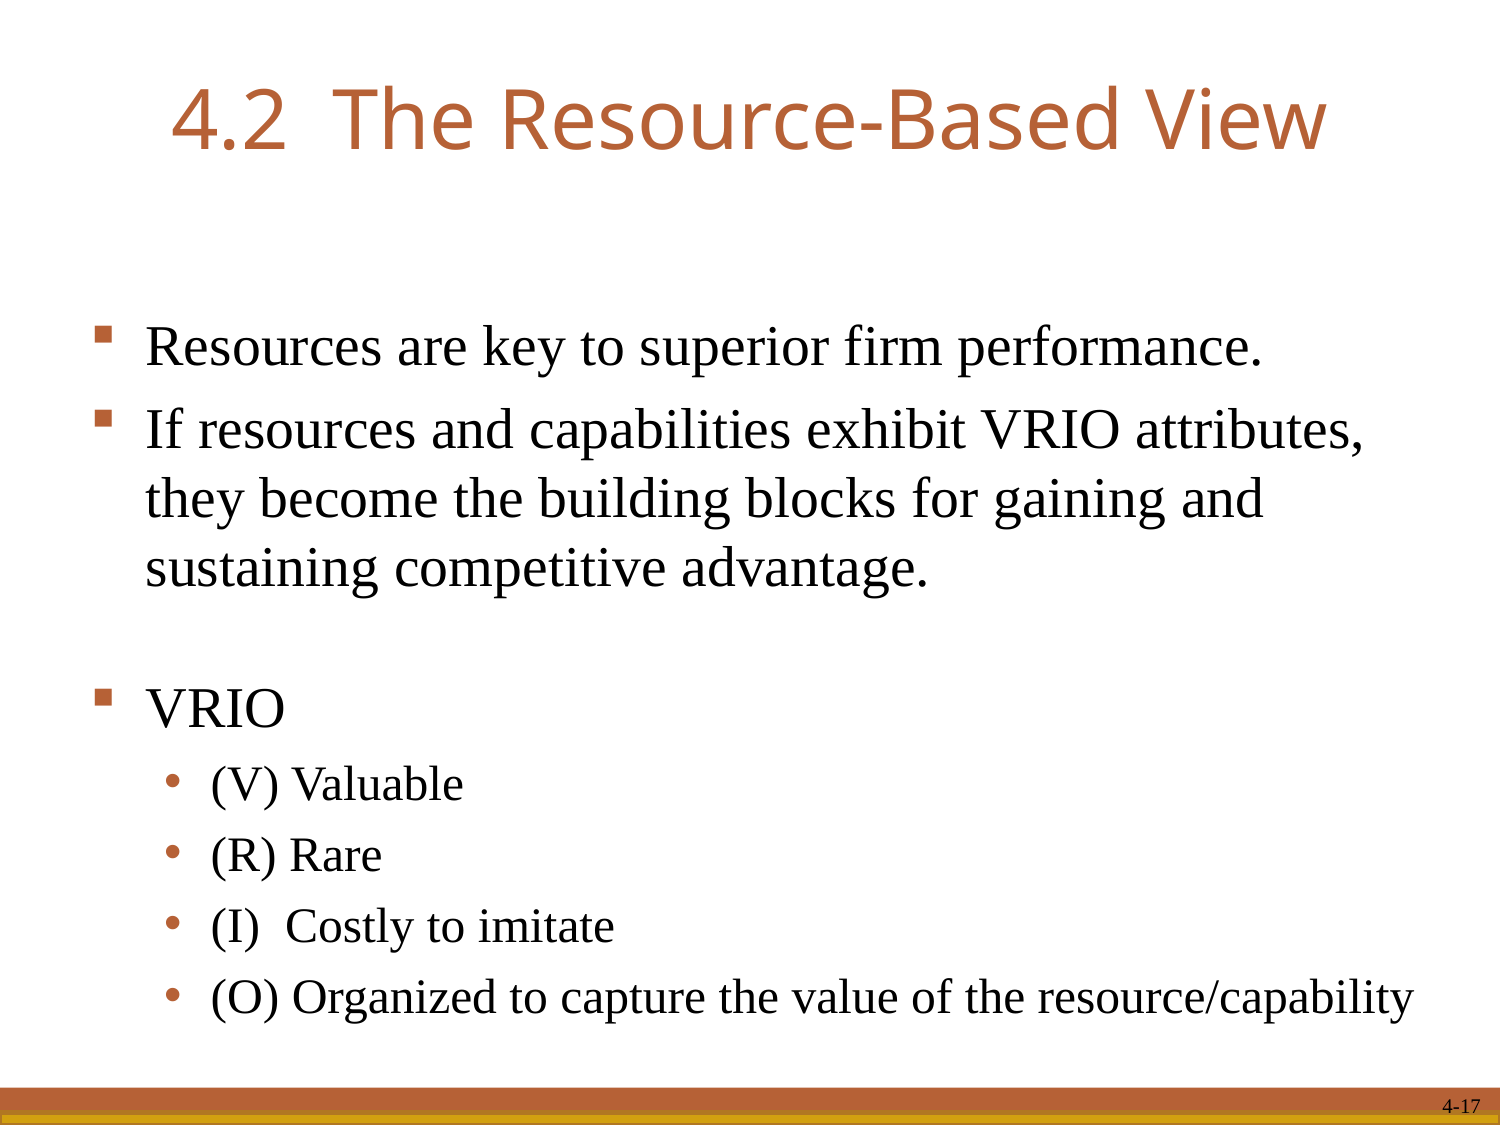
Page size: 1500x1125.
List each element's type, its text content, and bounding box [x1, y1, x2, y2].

list Resources are key to superior firm performance. If resources and capabilities exhibit VRIO attributes, they become the building blocks for gaining and sustaining competitive advantage. VRIO (V) Valuable (R) Rare (I) Costly to imitate (O) Organized to capture the value of the resource/capability [75, 299, 1450, 1038]
title 4.2 The Resource-Based View [0, 0, 1500, 233]
